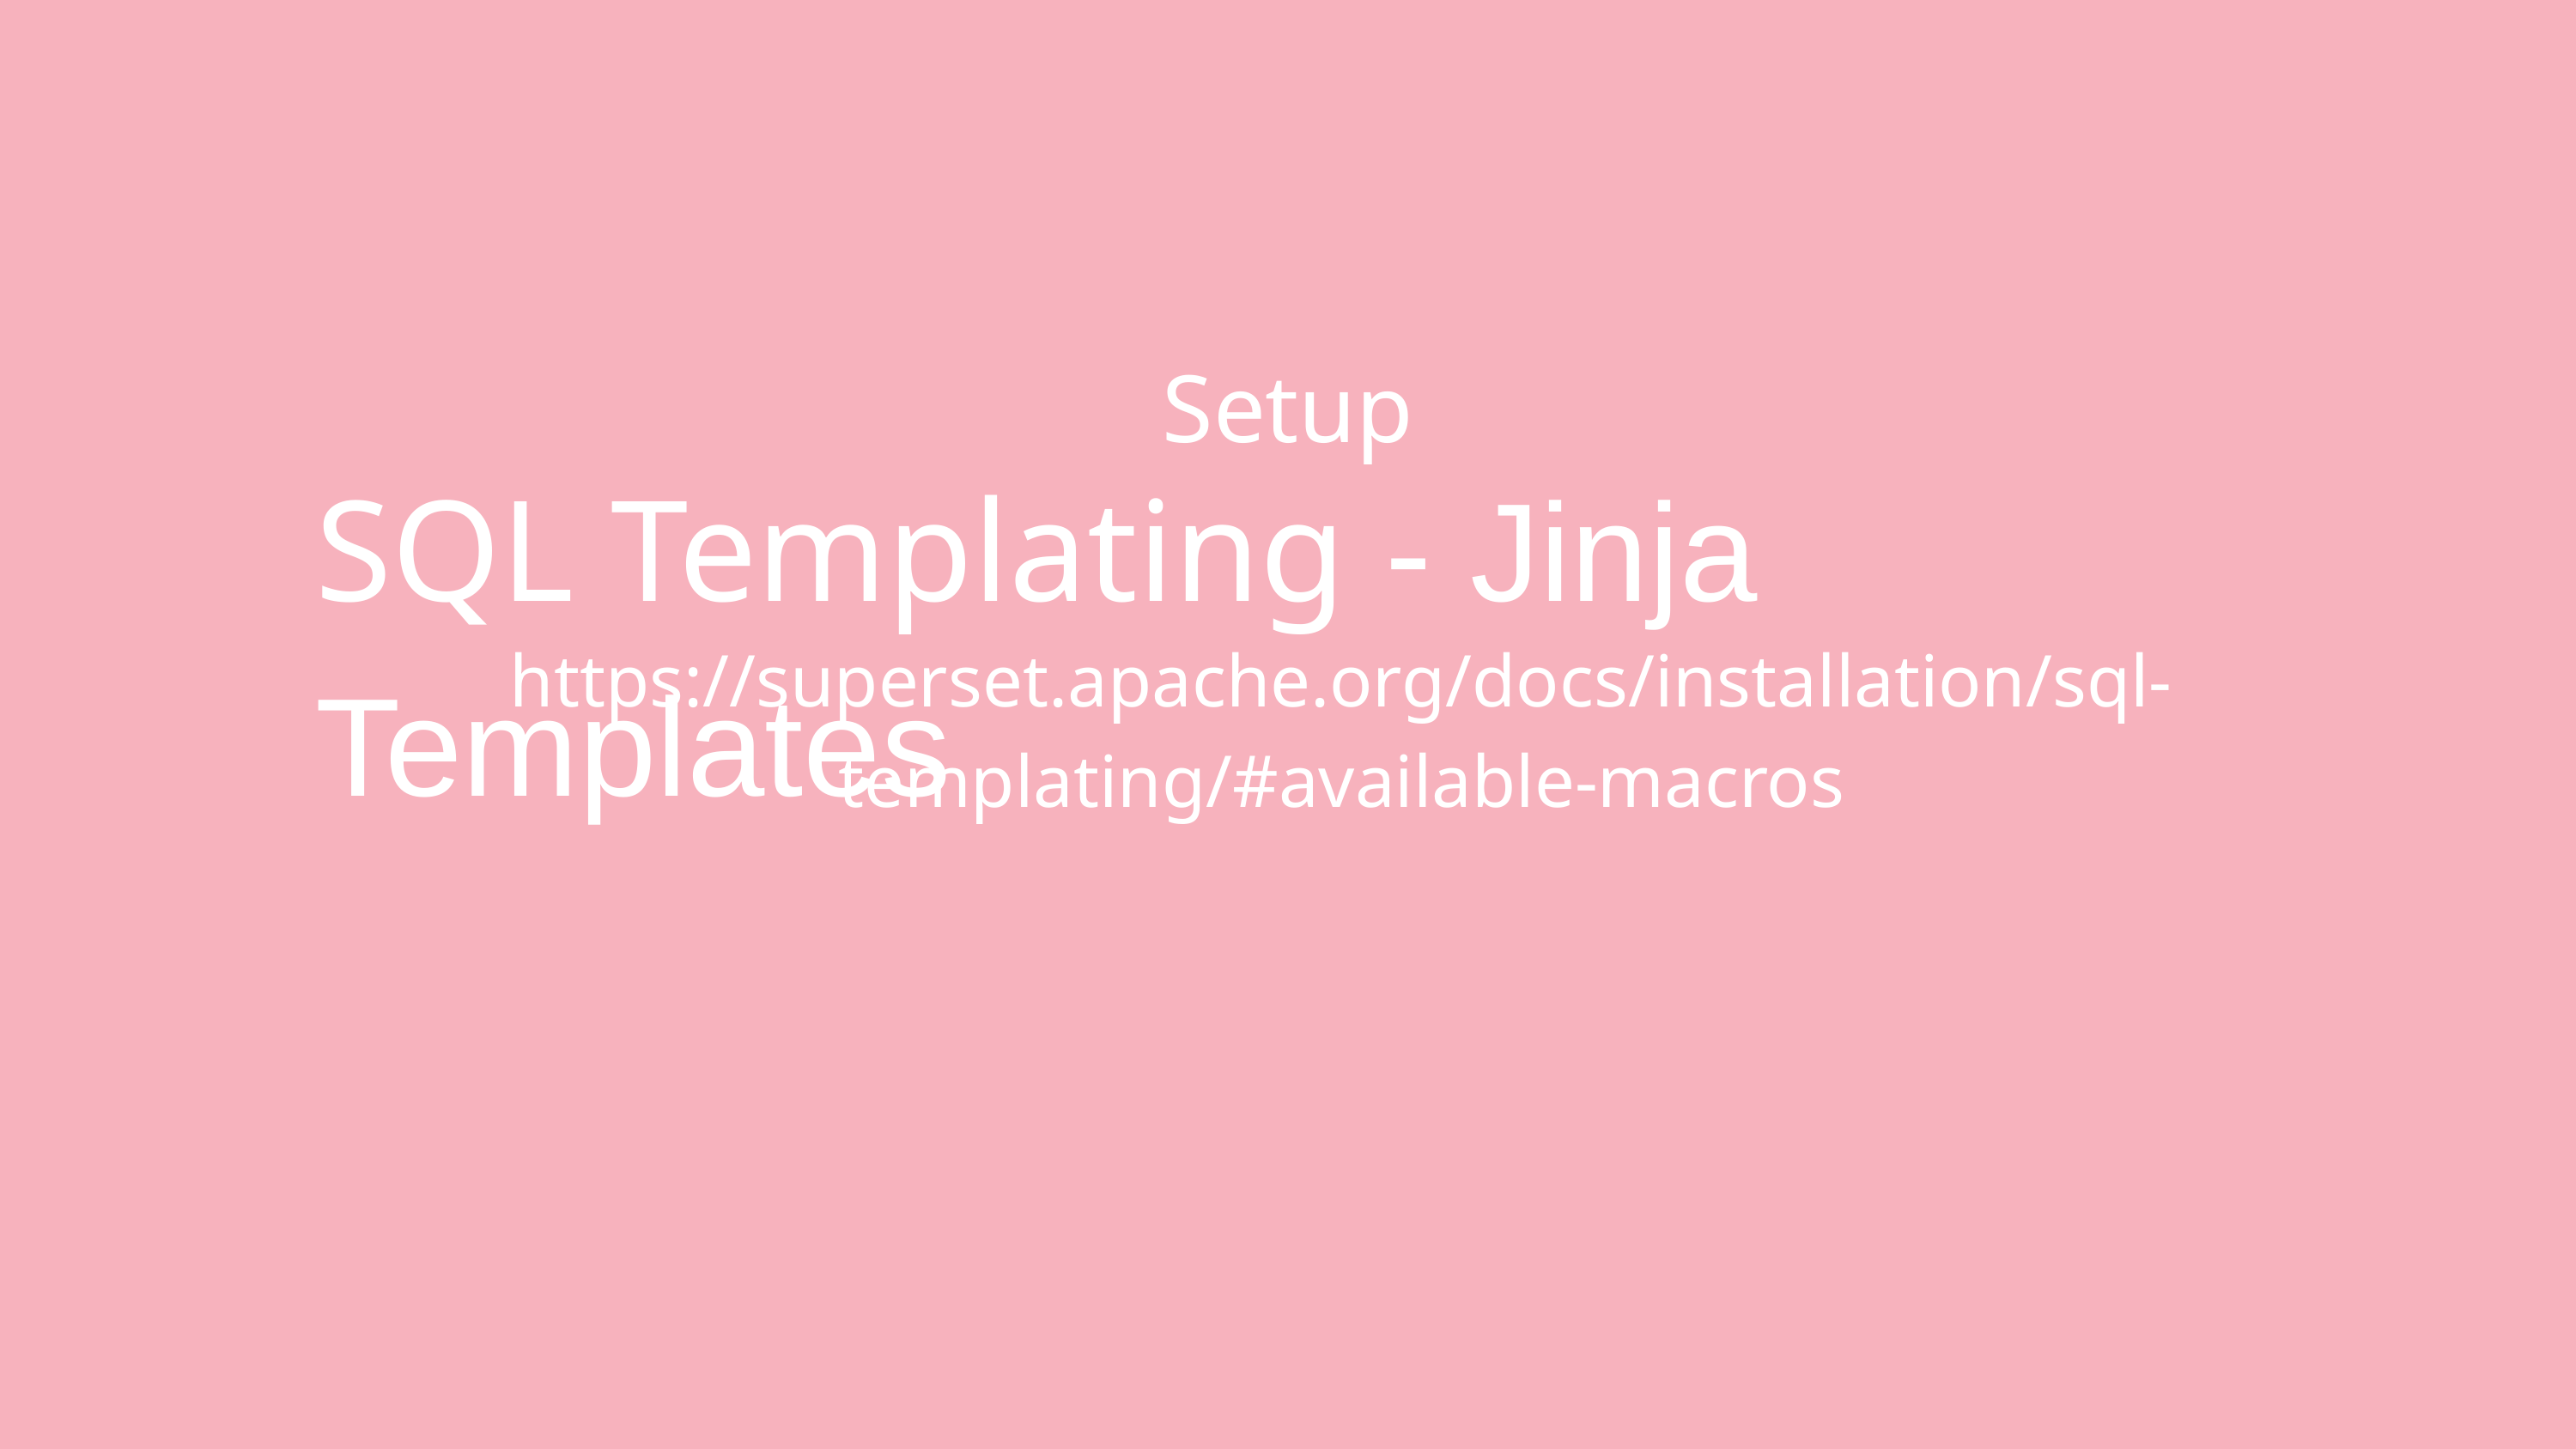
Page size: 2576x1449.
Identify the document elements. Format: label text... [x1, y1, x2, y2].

text_box Setup [1151, 330, 1425, 461]
text_box https://superset.apache.org/docs/installation/sql-templating/#available-macros [421, 621, 2263, 822]
text_box SQL Templating​ - Jinja Templates [315, 433, 2368, 1020]
